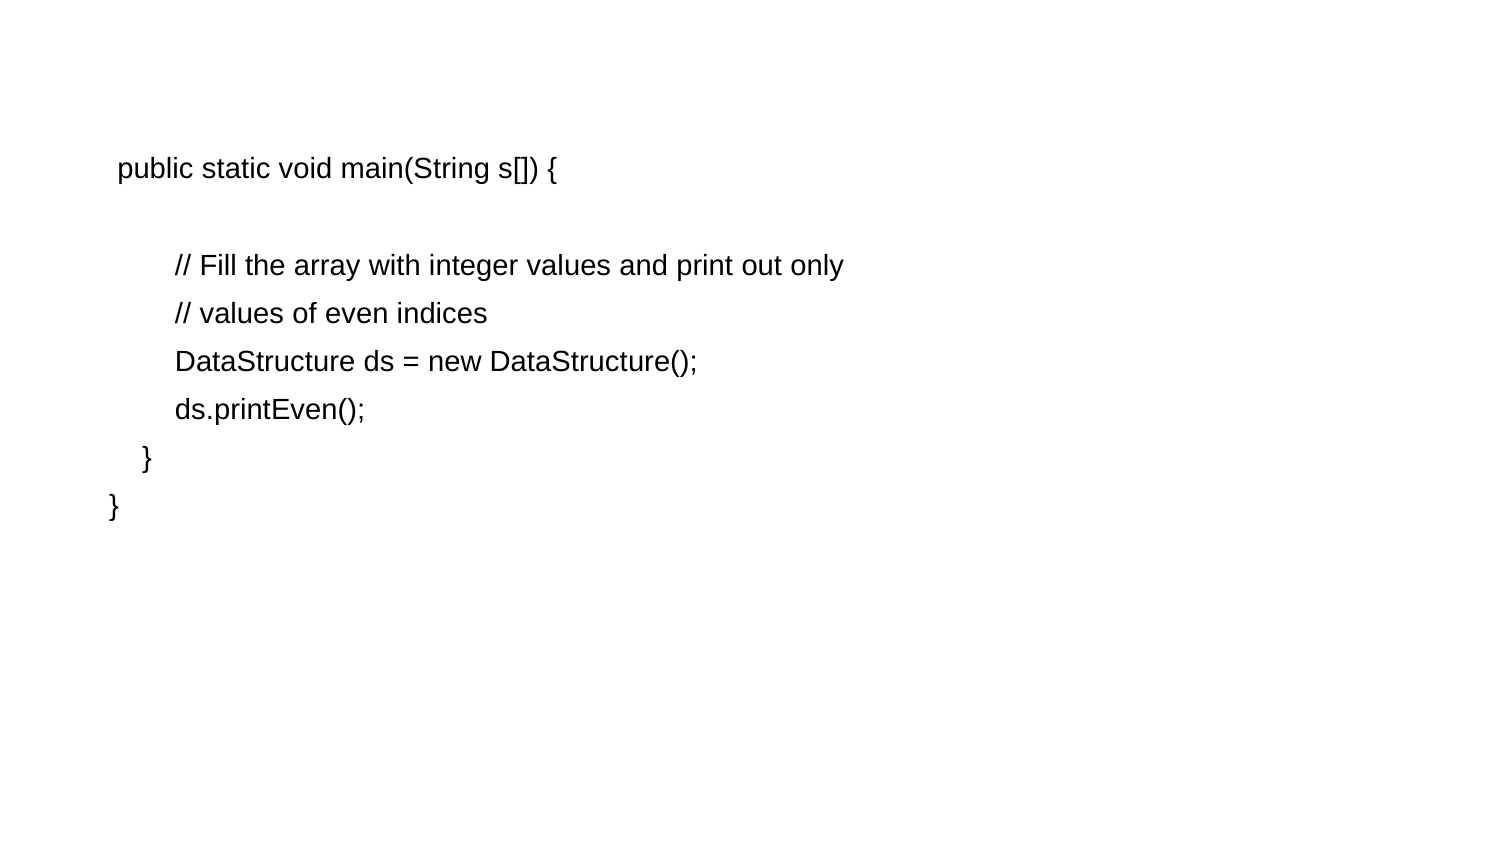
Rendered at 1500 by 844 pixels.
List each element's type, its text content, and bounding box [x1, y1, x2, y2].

list public static void main(String s[]) { // Fill the array with integer values and print out only // values of even indices DataStructure ds = new DataStructure(); ds.printEven(); } } [97, 142, 881, 525]
